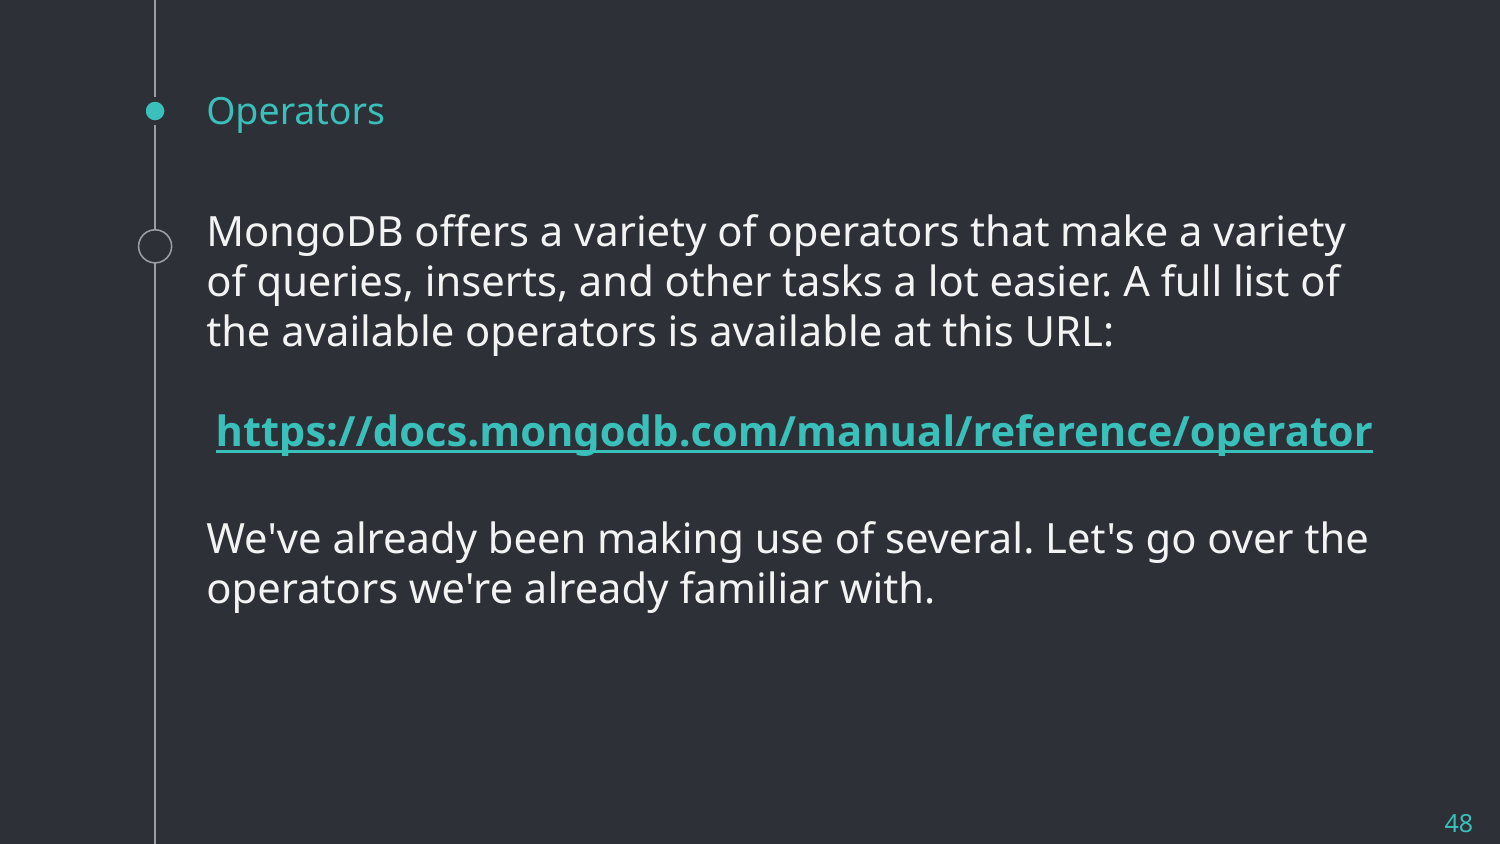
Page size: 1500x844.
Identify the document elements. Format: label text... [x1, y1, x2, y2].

list MongoDB offers a variety of operators that make a variety of queries, inserts, and other tasks a lot easier. A full list of the available operators is available at this URL: https://docs.mongodb.com/manual/reference/operator We've already been making use of several. Let's go over the operators we're already familiar with. [191, 189, 1399, 802]
title Operators [191, 90, 1317, 147]
slide_number 48 [1398, 792, 1489, 844]
